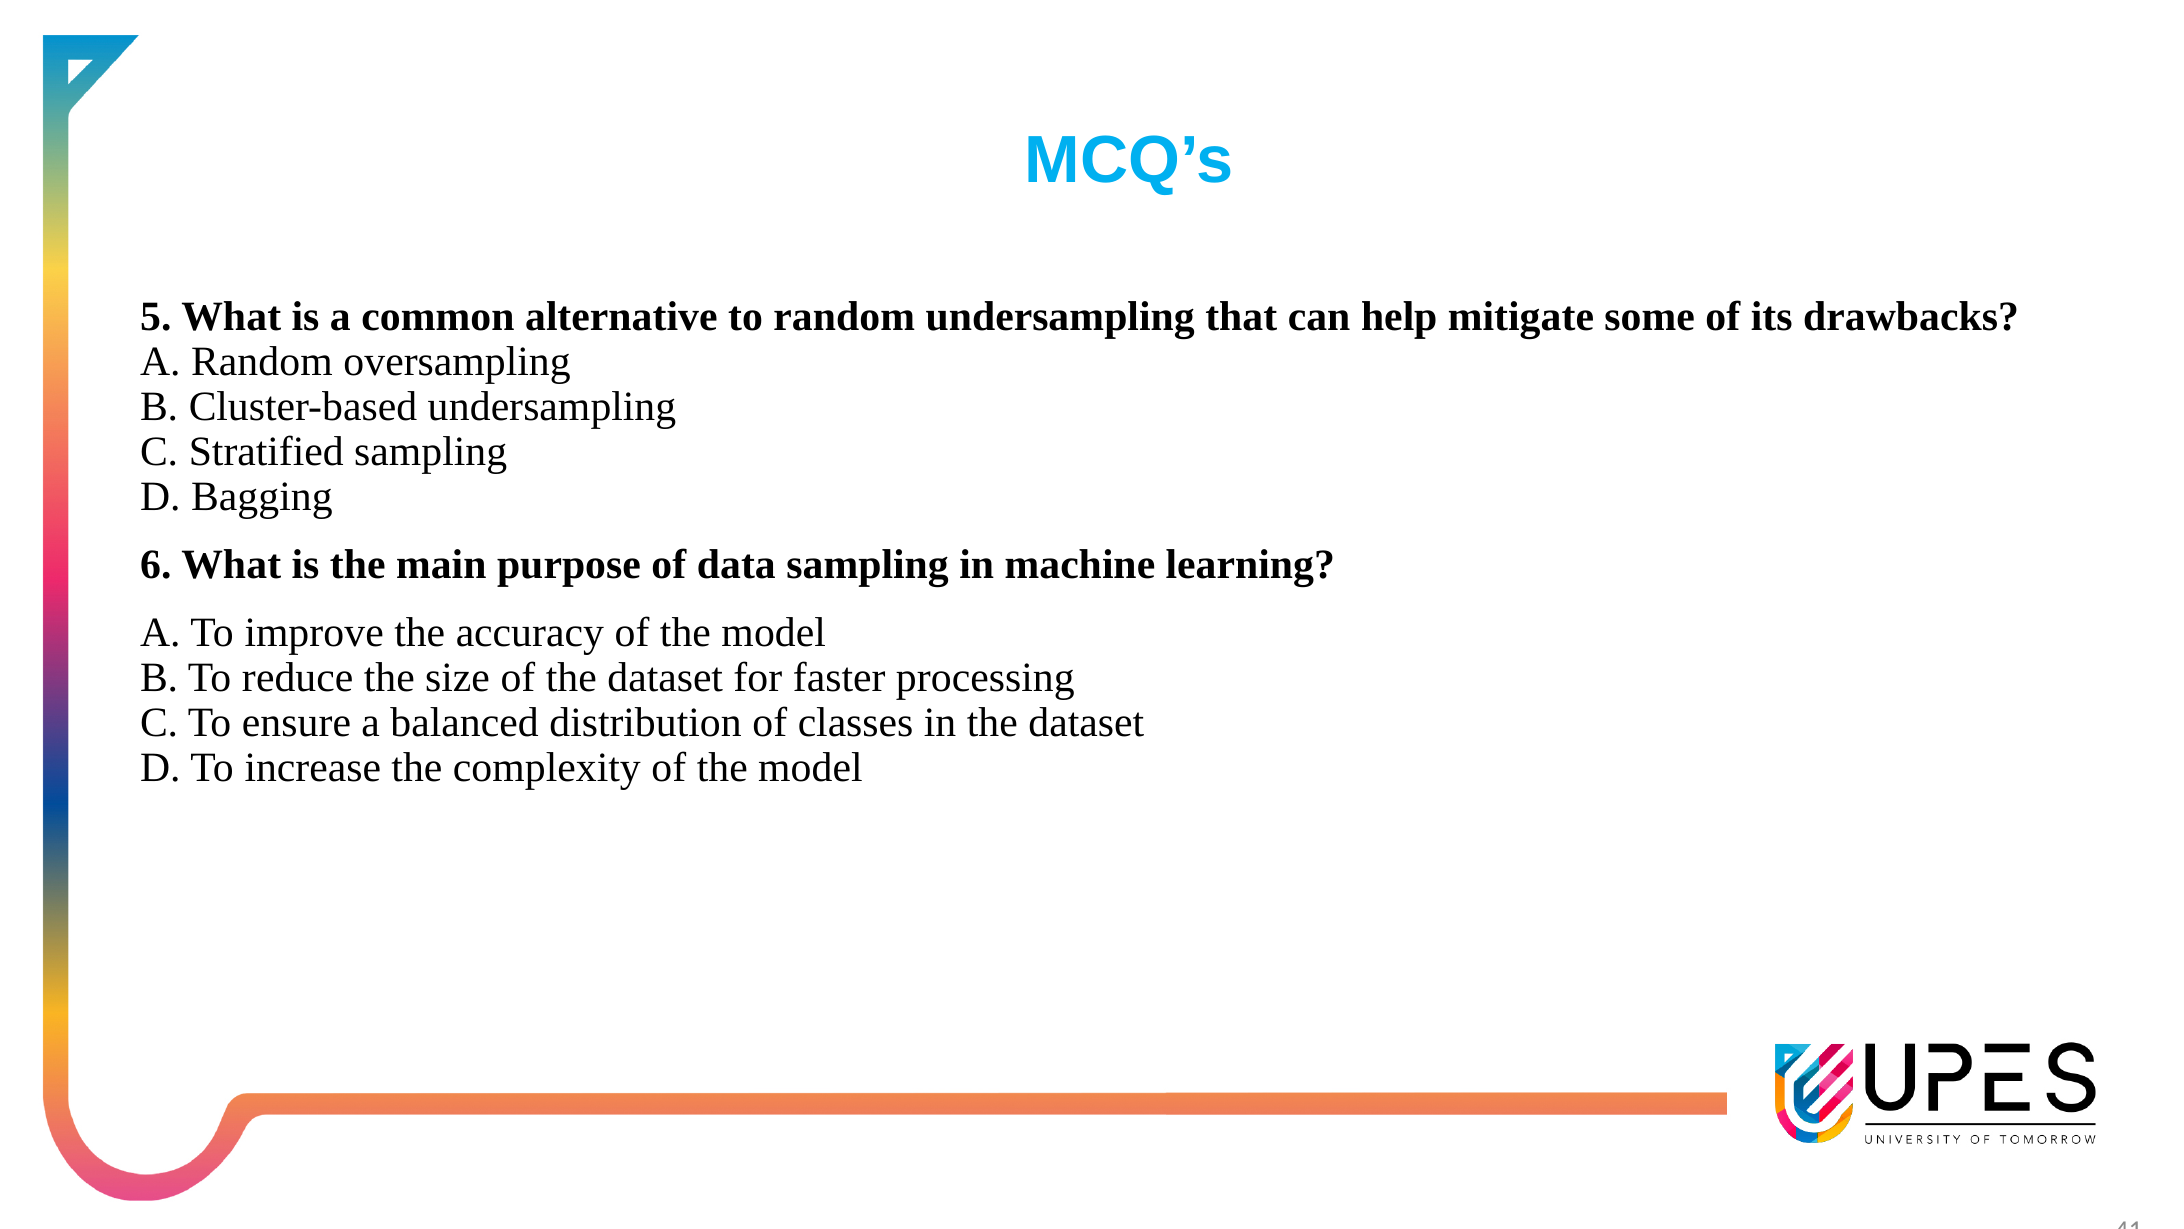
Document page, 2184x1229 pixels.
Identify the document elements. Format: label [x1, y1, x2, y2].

list [0, 0, 2184, 1229]
